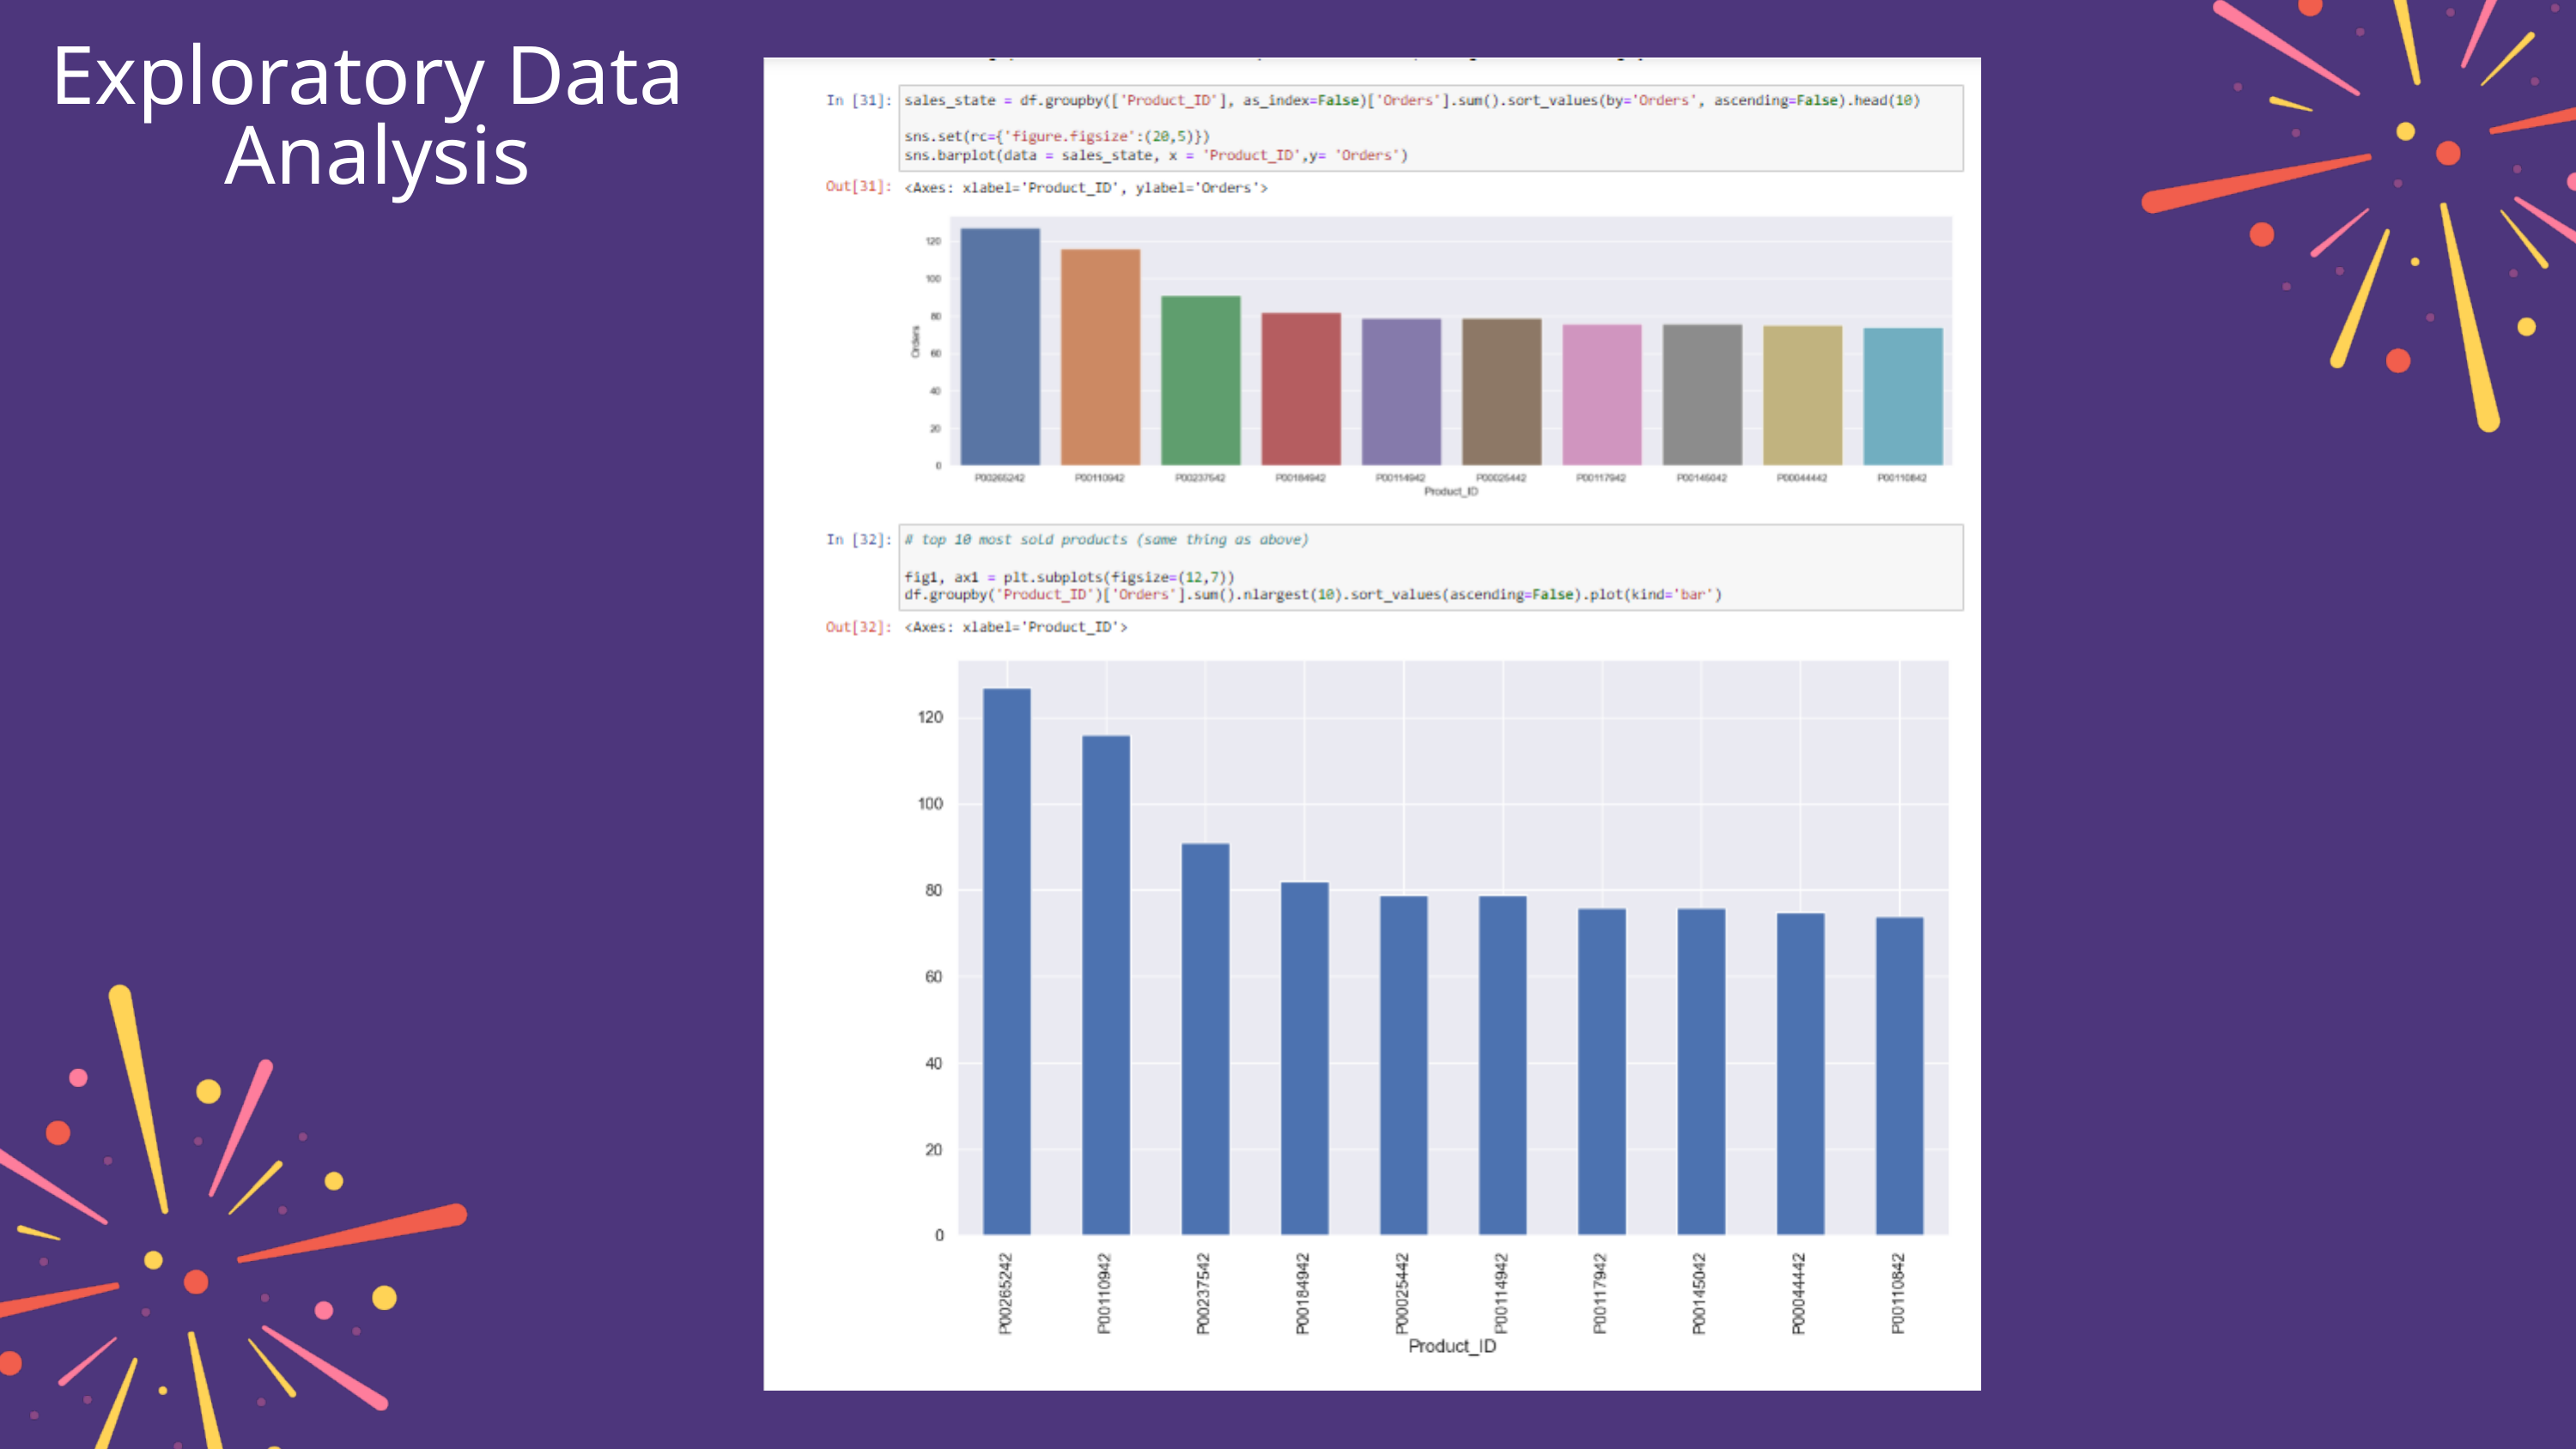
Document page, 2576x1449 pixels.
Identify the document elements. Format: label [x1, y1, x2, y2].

text_box [763, 58, 1982, 1391]
text_box [0, 31, 957, 258]
text_box [0, 984, 469, 1449]
text_box [2141, 0, 2576, 435]
